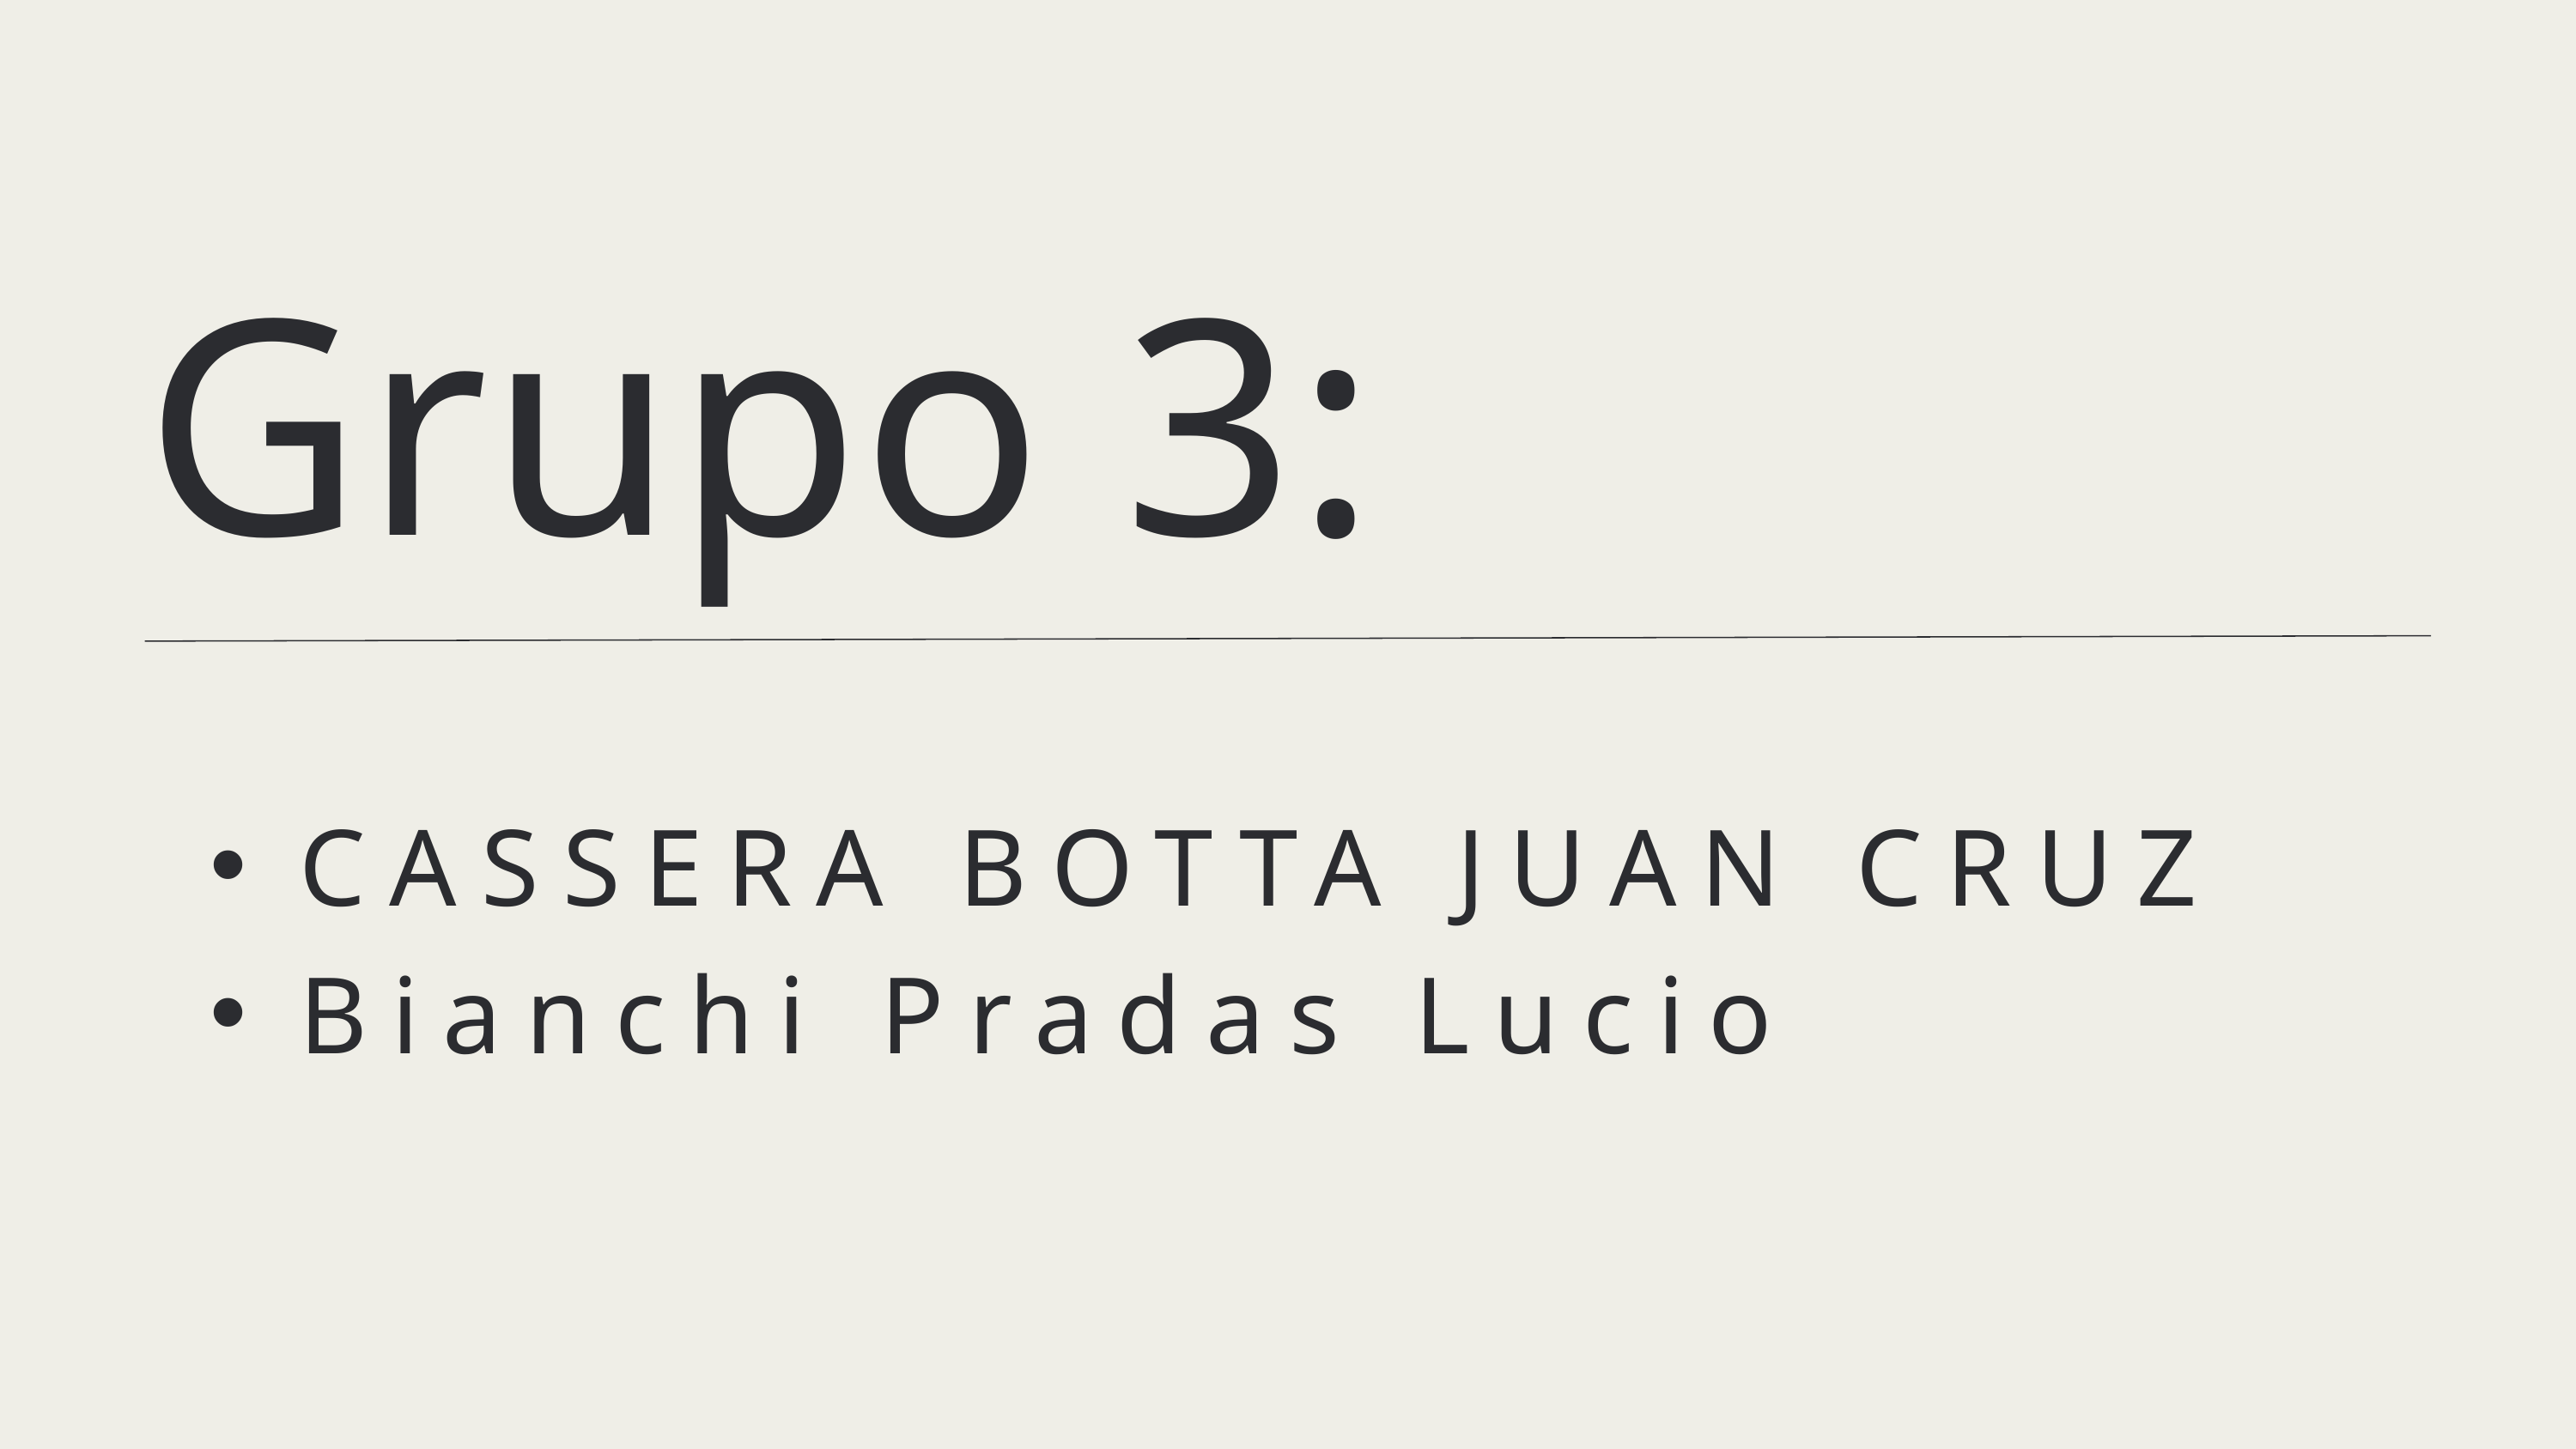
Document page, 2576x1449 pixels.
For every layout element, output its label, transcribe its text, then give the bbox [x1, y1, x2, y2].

text_box Grupo 3: [144, 322, 2457, 595]
text_box CASSERA BOTTA JUAN CRUZ Bianchi Pradas Lucio [119, 779, 2407, 1075]
